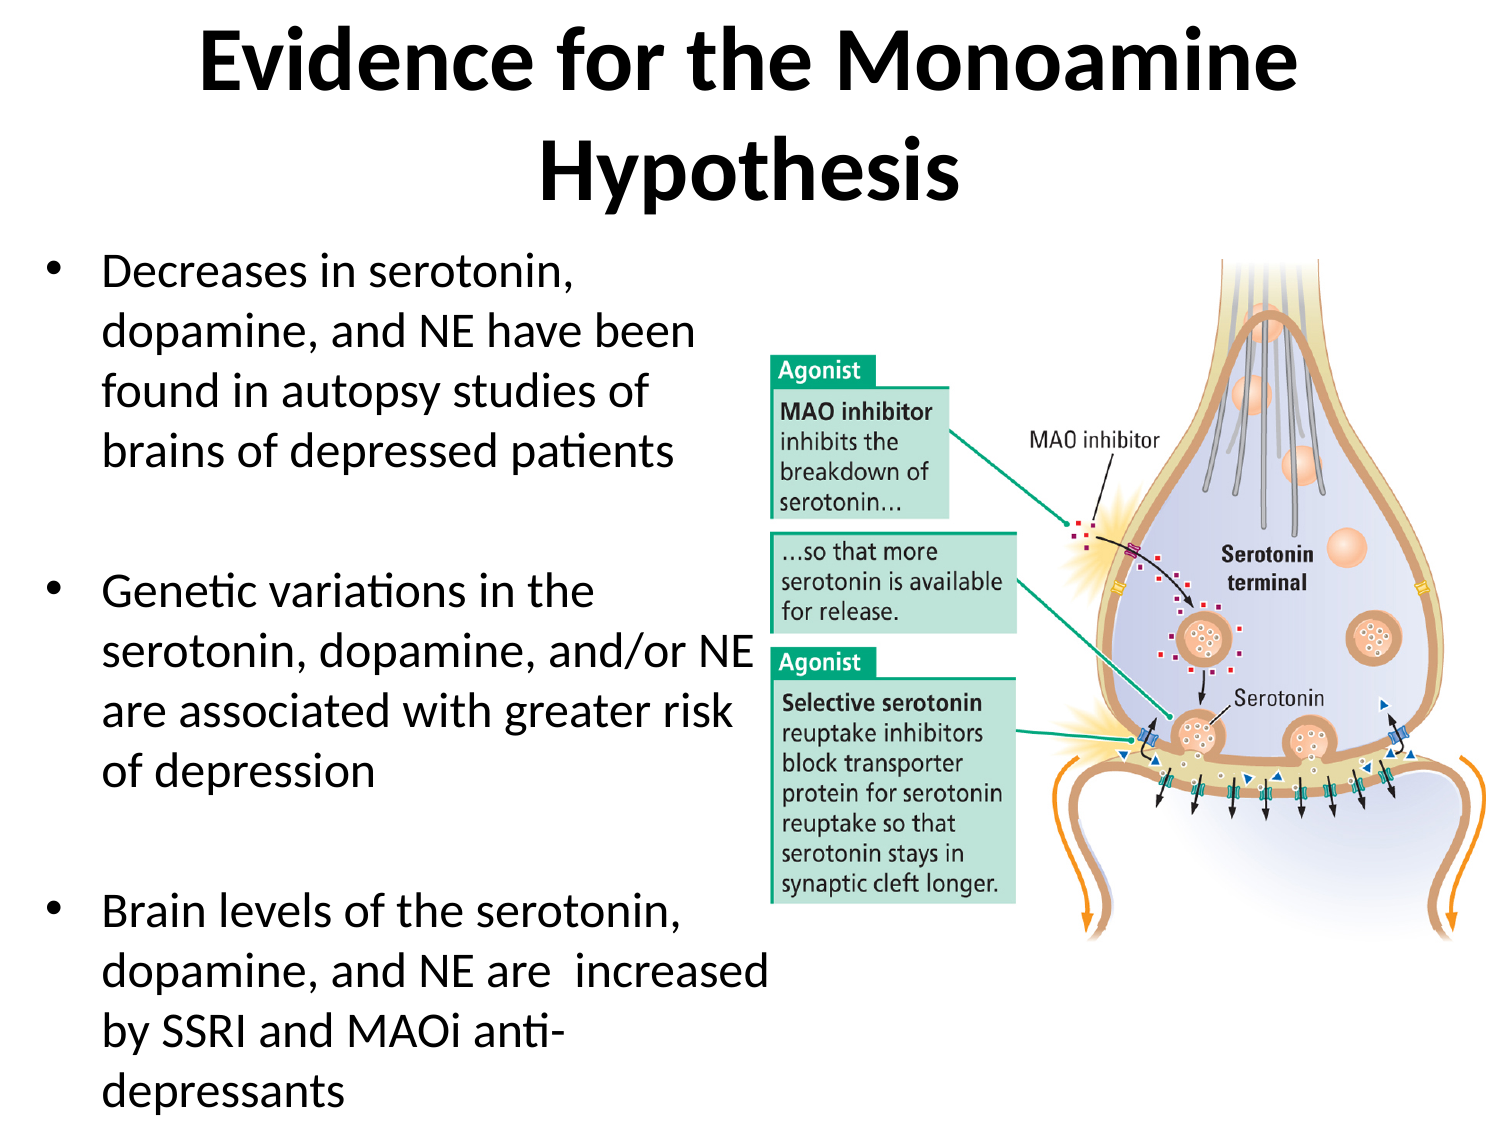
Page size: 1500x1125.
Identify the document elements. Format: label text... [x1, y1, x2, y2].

picture [770, 259, 1487, 952]
title Evidence for the Monoamine Hypothesis [75, 25, 1425, 192]
list Decreases in serotonin, dopamine, and NE have been found in autopsy studies of brains of depressed patients Genetic variations in the serotonin, dopamine, and/or NE are associated with greater risk of depression Brain levels of the serotonin, dopamine, and NE are increased by SSRI and MAOi anti-depressants [30, 159, 786, 1111]
